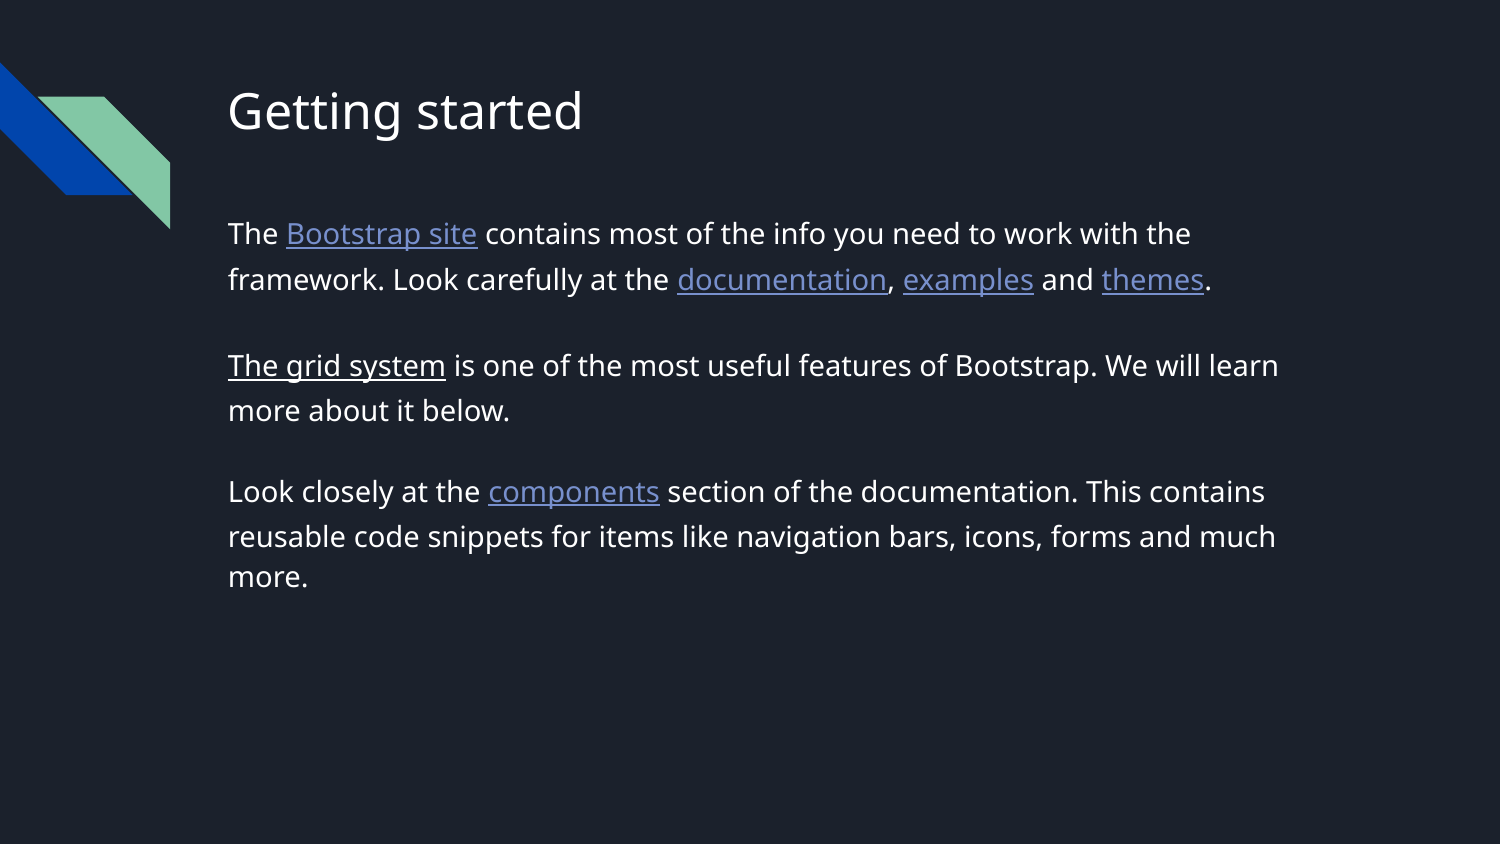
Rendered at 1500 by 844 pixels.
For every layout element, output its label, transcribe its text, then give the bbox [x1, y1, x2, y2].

title Getting started [212, 64, 1368, 194]
list The Bootstrap site contains most of the info you need to work with the framework. Look carefully at the documentation, examples and themes. The grid system is one of the most useful features of Bootstrap. We will learn more about it below. Look closely at the components section of the documentation. This contains reusable code snippets for items like navigation bars, icons, forms and much more. [212, 194, 1368, 673]
